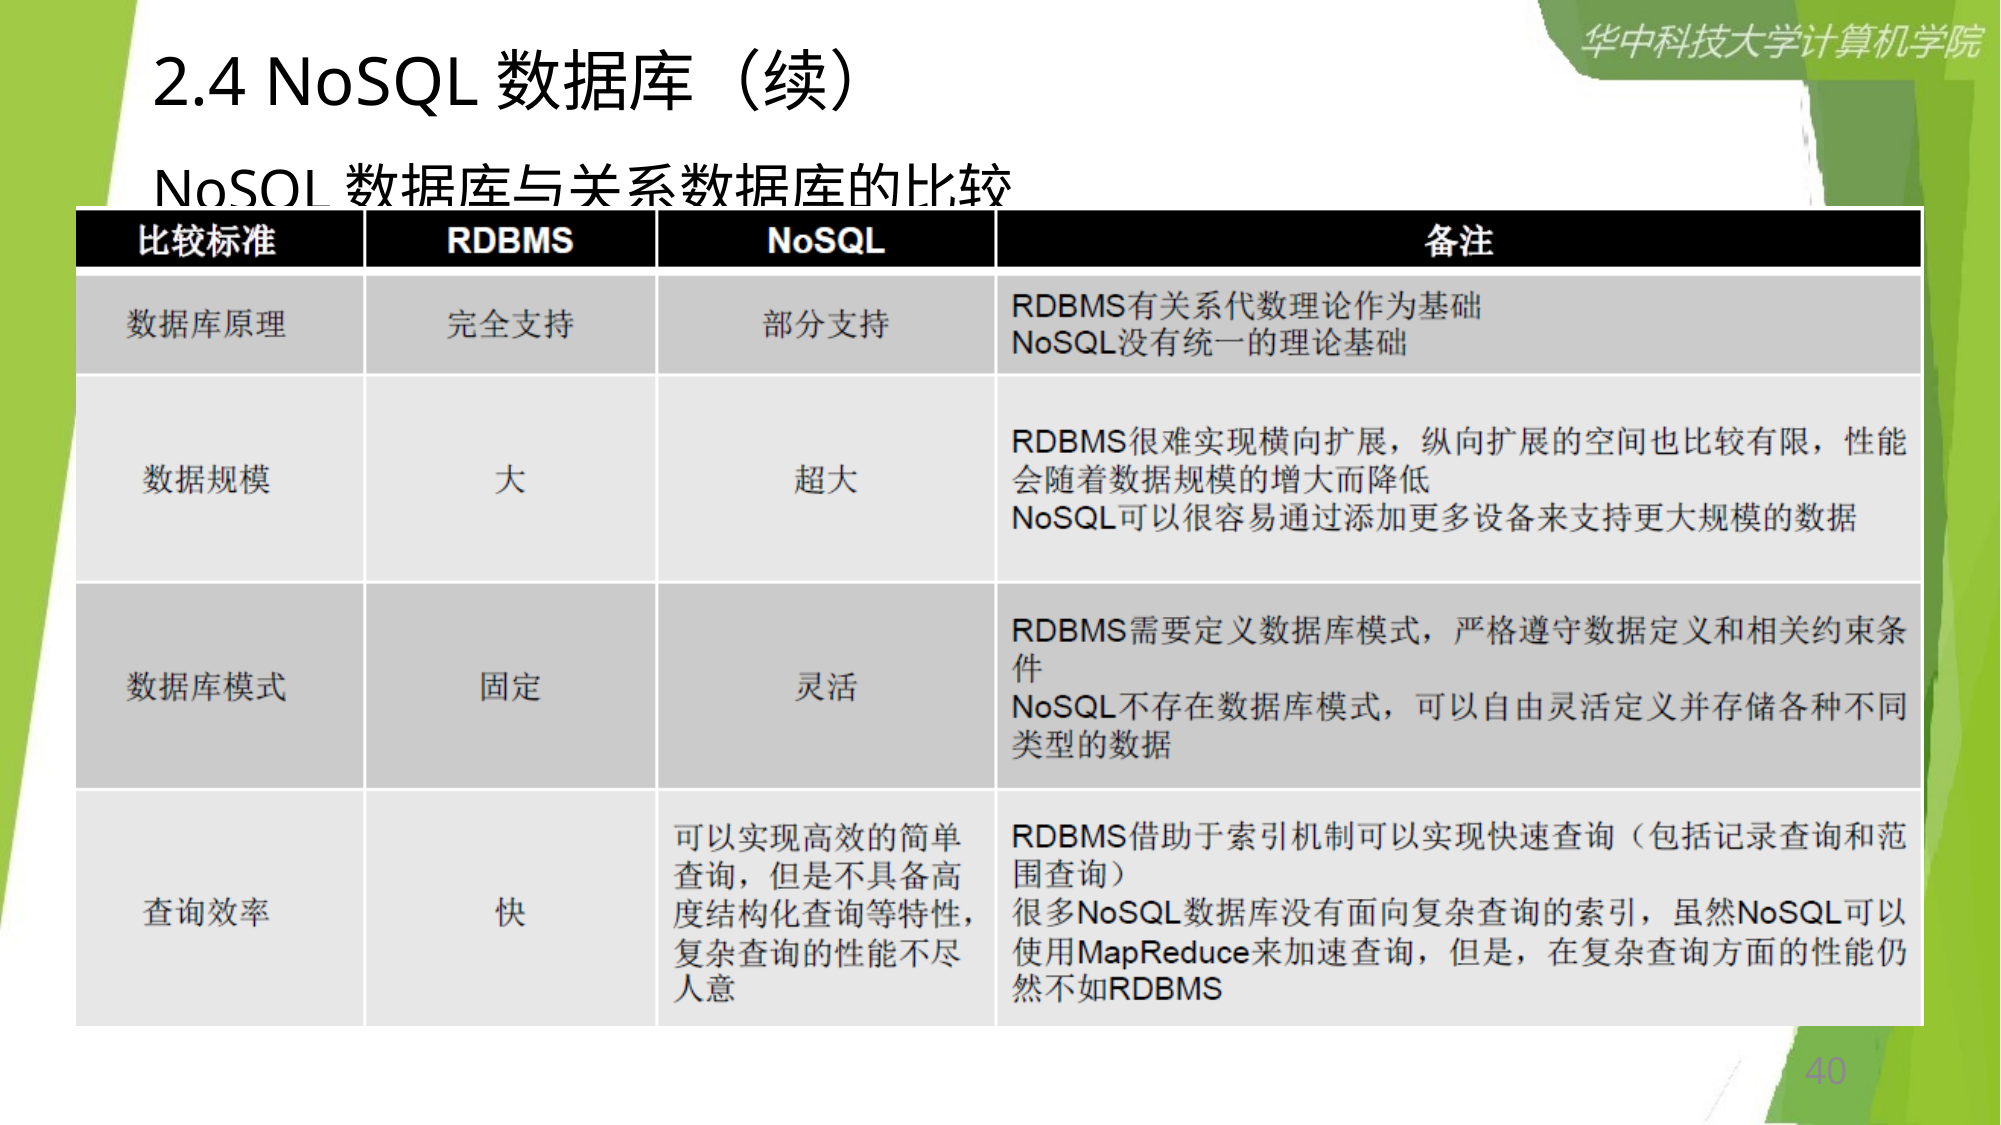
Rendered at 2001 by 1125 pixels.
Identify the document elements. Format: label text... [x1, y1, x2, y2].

list NoSQL数据库与关系数据库的比较 [137, 133, 1863, 206]
slide_number 40 [1412, 1042, 1863, 1103]
title 2.4 NoSQL数据库（续） [137, 8, 1863, 133]
picture [0, 0, 2001, 1125]
